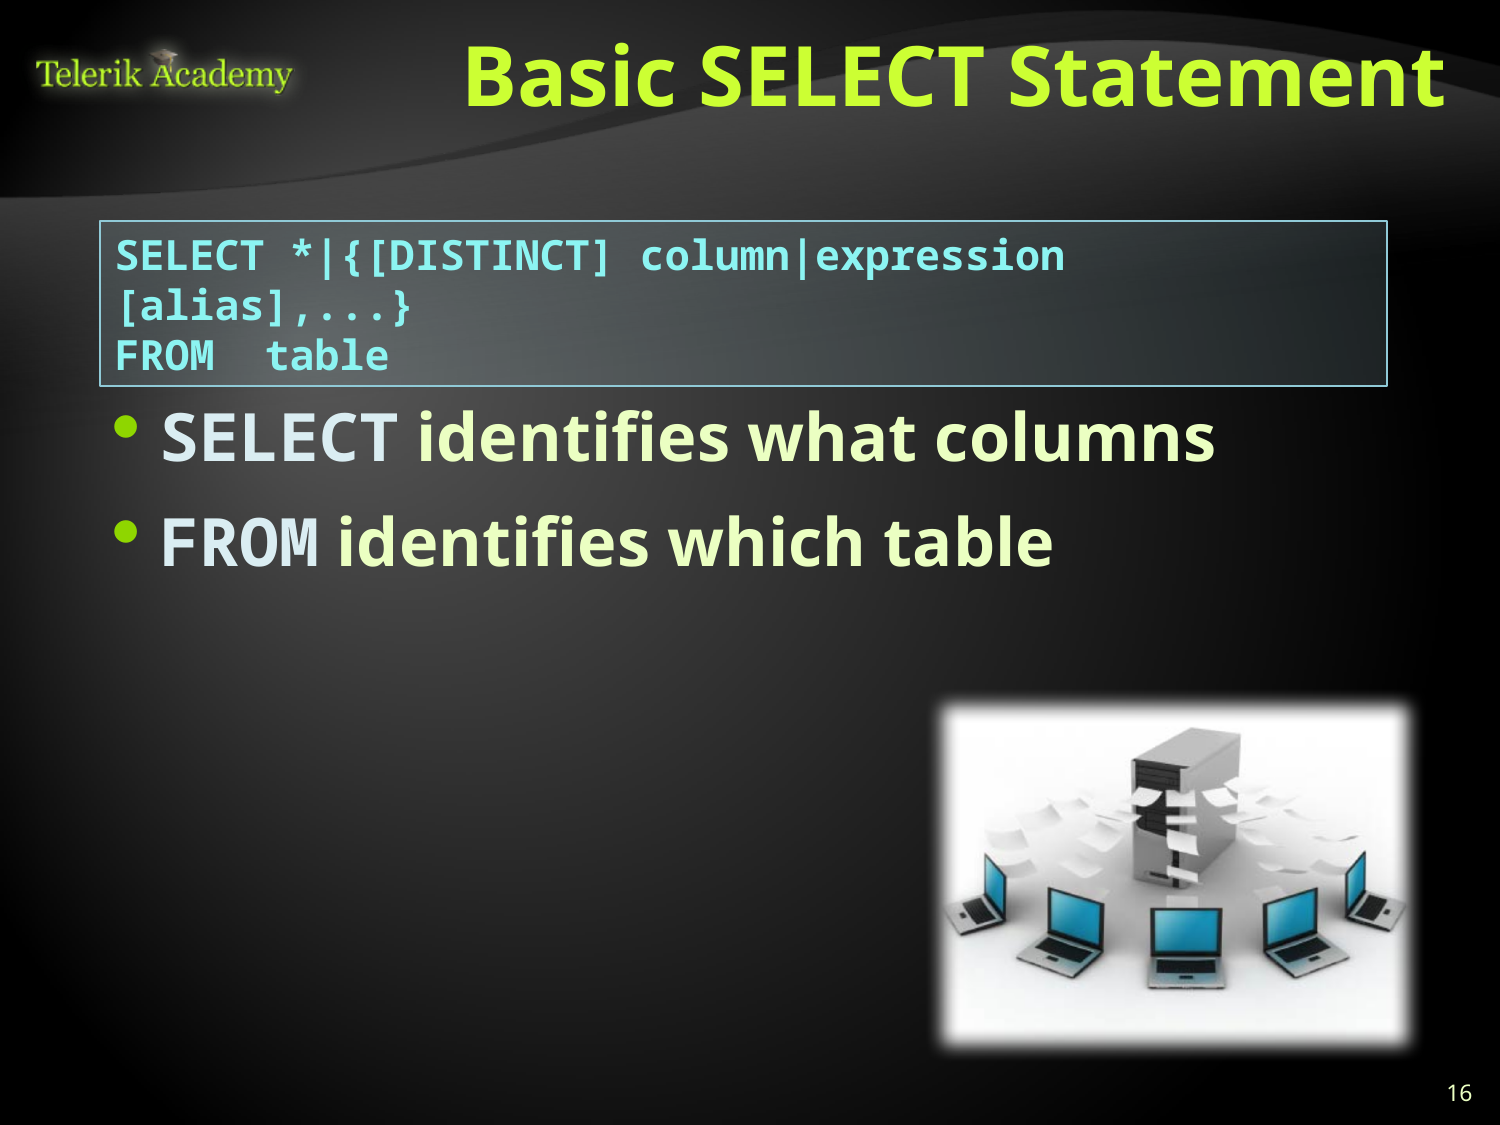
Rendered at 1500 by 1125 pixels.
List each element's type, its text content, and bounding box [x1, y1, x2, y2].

picture [0, 0, 1500, 1125]
list SELECT identifies what columns FROM identifies which table [41, 387, 1459, 638]
title Basic SELECT Statement [300, 12, 1463, 150]
text_box SELECT *|{[DISTINCT] column|expression [alias],...} FROM table [99, 221, 1388, 387]
slide_number 16 [1412, 1074, 1488, 1113]
